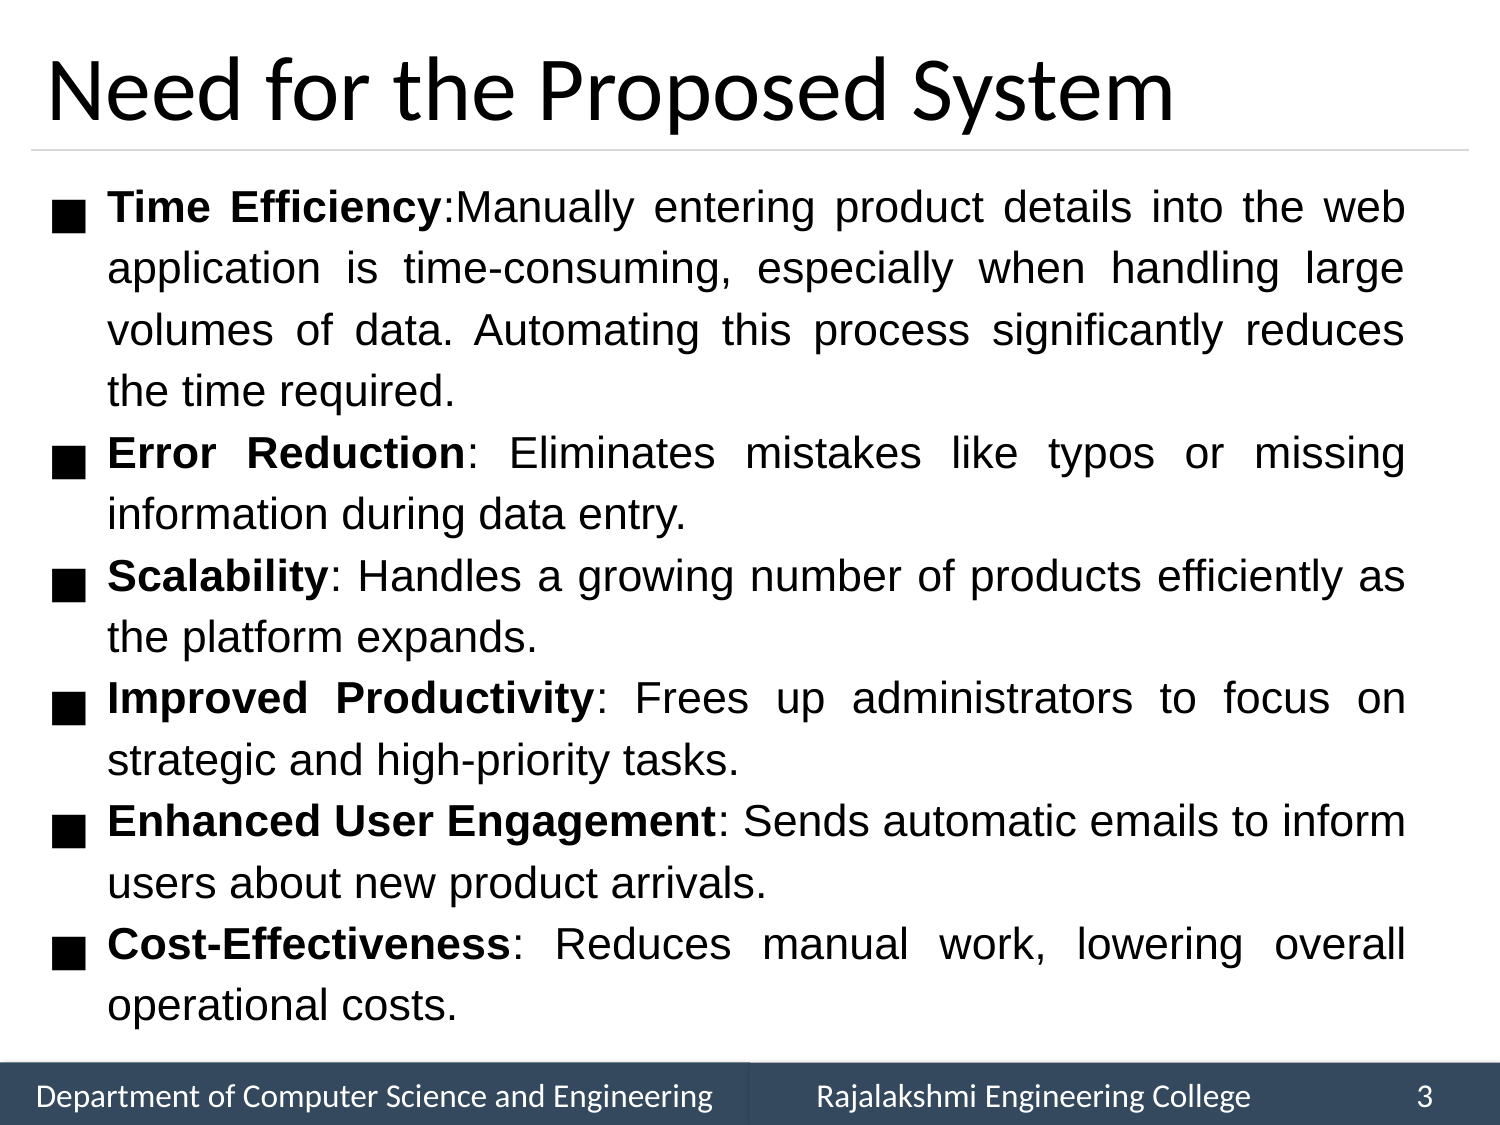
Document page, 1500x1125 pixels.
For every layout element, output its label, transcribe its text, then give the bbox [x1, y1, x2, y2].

title Need for the Proposed System [31, 17, 1469, 150]
list Time Efficiency:Manually entering product details into the web application is time-consuming, especially when handling large volumes of data. Automating this process significantly reduces the time required. Error Reduction: Eliminates mistakes like typos or missing information during data entry. Scalability: Handles a growing number of products efficiently as the platform expands. Improved Productivity: Frees up administrators to focus on strategic and high-priority tasks. Enhanced User Engagement: Sends automatic emails to inform users about new product arrivals. Cost-Effectiveness: Reduces manual work, lowering overall operational costs. [31, 162, 1424, 1038]
